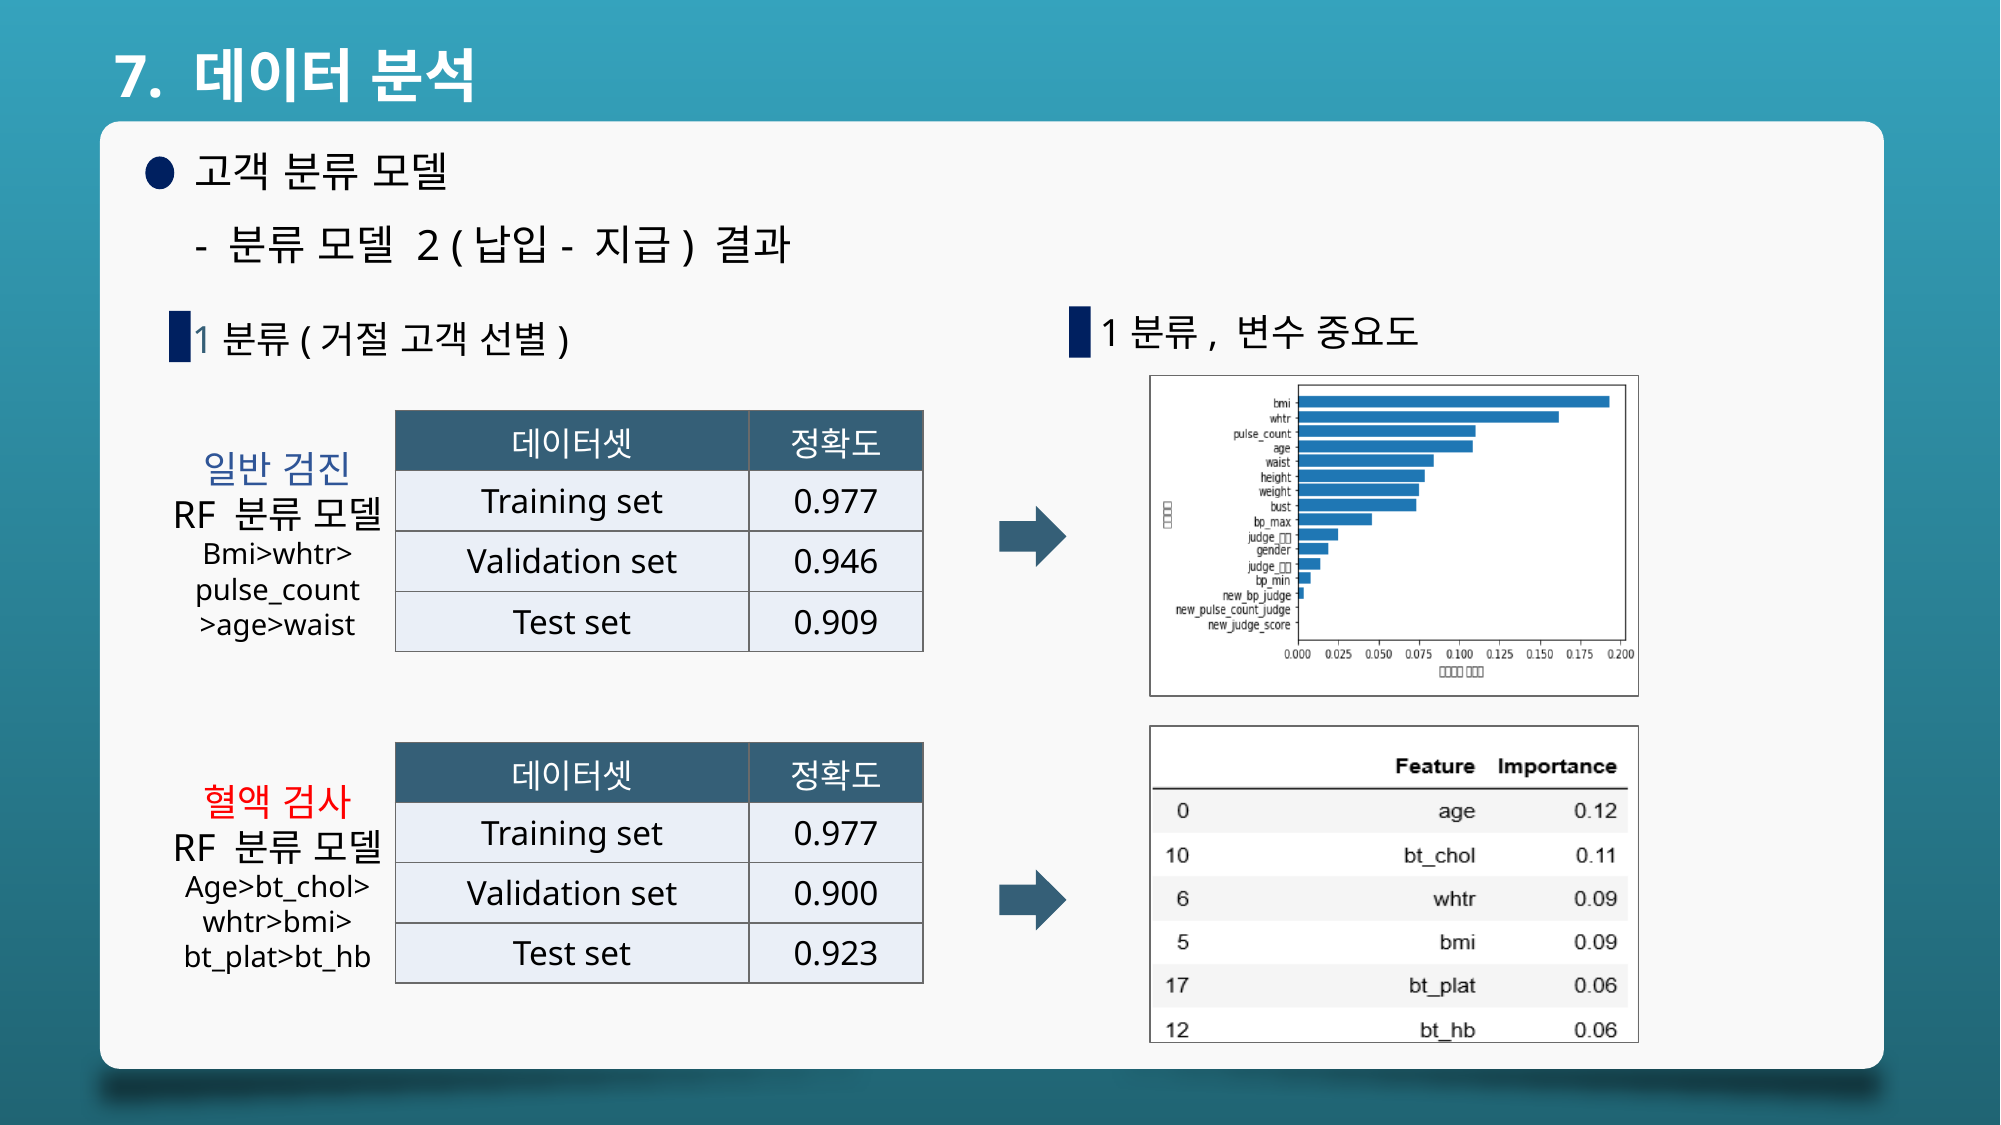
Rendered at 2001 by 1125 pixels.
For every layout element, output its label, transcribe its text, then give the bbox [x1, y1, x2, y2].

table_cell Test set [396, 924, 748, 982]
table_cell Validation set [396, 532, 748, 591]
table_cell Training set [396, 471, 748, 530]
table_cell 0.977 [750, 803, 922, 862]
table_header 데이터셋 [396, 411, 748, 470]
text_box - 분류 모델 2 (납입- 지급) 결과 [179, 211, 904, 277]
text_box 고객 분류 모델 [179, 138, 716, 203]
text_box 7. 데이터 분석 [100, 31, 1229, 117]
text_box [168, 310, 192, 363]
table_header 정확도 [750, 743, 922, 802]
table_cell 0.977 [750, 471, 922, 530]
text_box [1068, 305, 1092, 359]
picture [1150, 376, 1638, 696]
text_box [144, 155, 176, 191]
table_header 데이터셋 [396, 743, 748, 802]
table_header 정확도 [750, 411, 922, 470]
picture [1150, 726, 1638, 1042]
table_cell 0.946 [750, 532, 922, 591]
table_cell Validation set [396, 863, 748, 922]
text_box [998, 503, 1068, 570]
table_cell 0.923 [750, 924, 922, 982]
text_box 1분류, 변수 중요도 [1084, 301, 1435, 362]
table_cell Test set [396, 592, 748, 651]
text_box 1분류(거절 고객 선별) [177, 308, 584, 369]
table_cell 0.909 [750, 592, 922, 651]
text_box 일반 검진 RF 분류 모델 Bmi>whtr> pulse_count >age>waist [157, 438, 395, 649]
table_cell Training set [396, 803, 748, 862]
text_box [998, 866, 1068, 933]
table_cell 0.900 [750, 863, 922, 922]
text_box 혈액 검사 RF 분류 모델 Age>bt_chol> whtr>bmi> bt_plat>bt_hb [157, 771, 395, 981]
